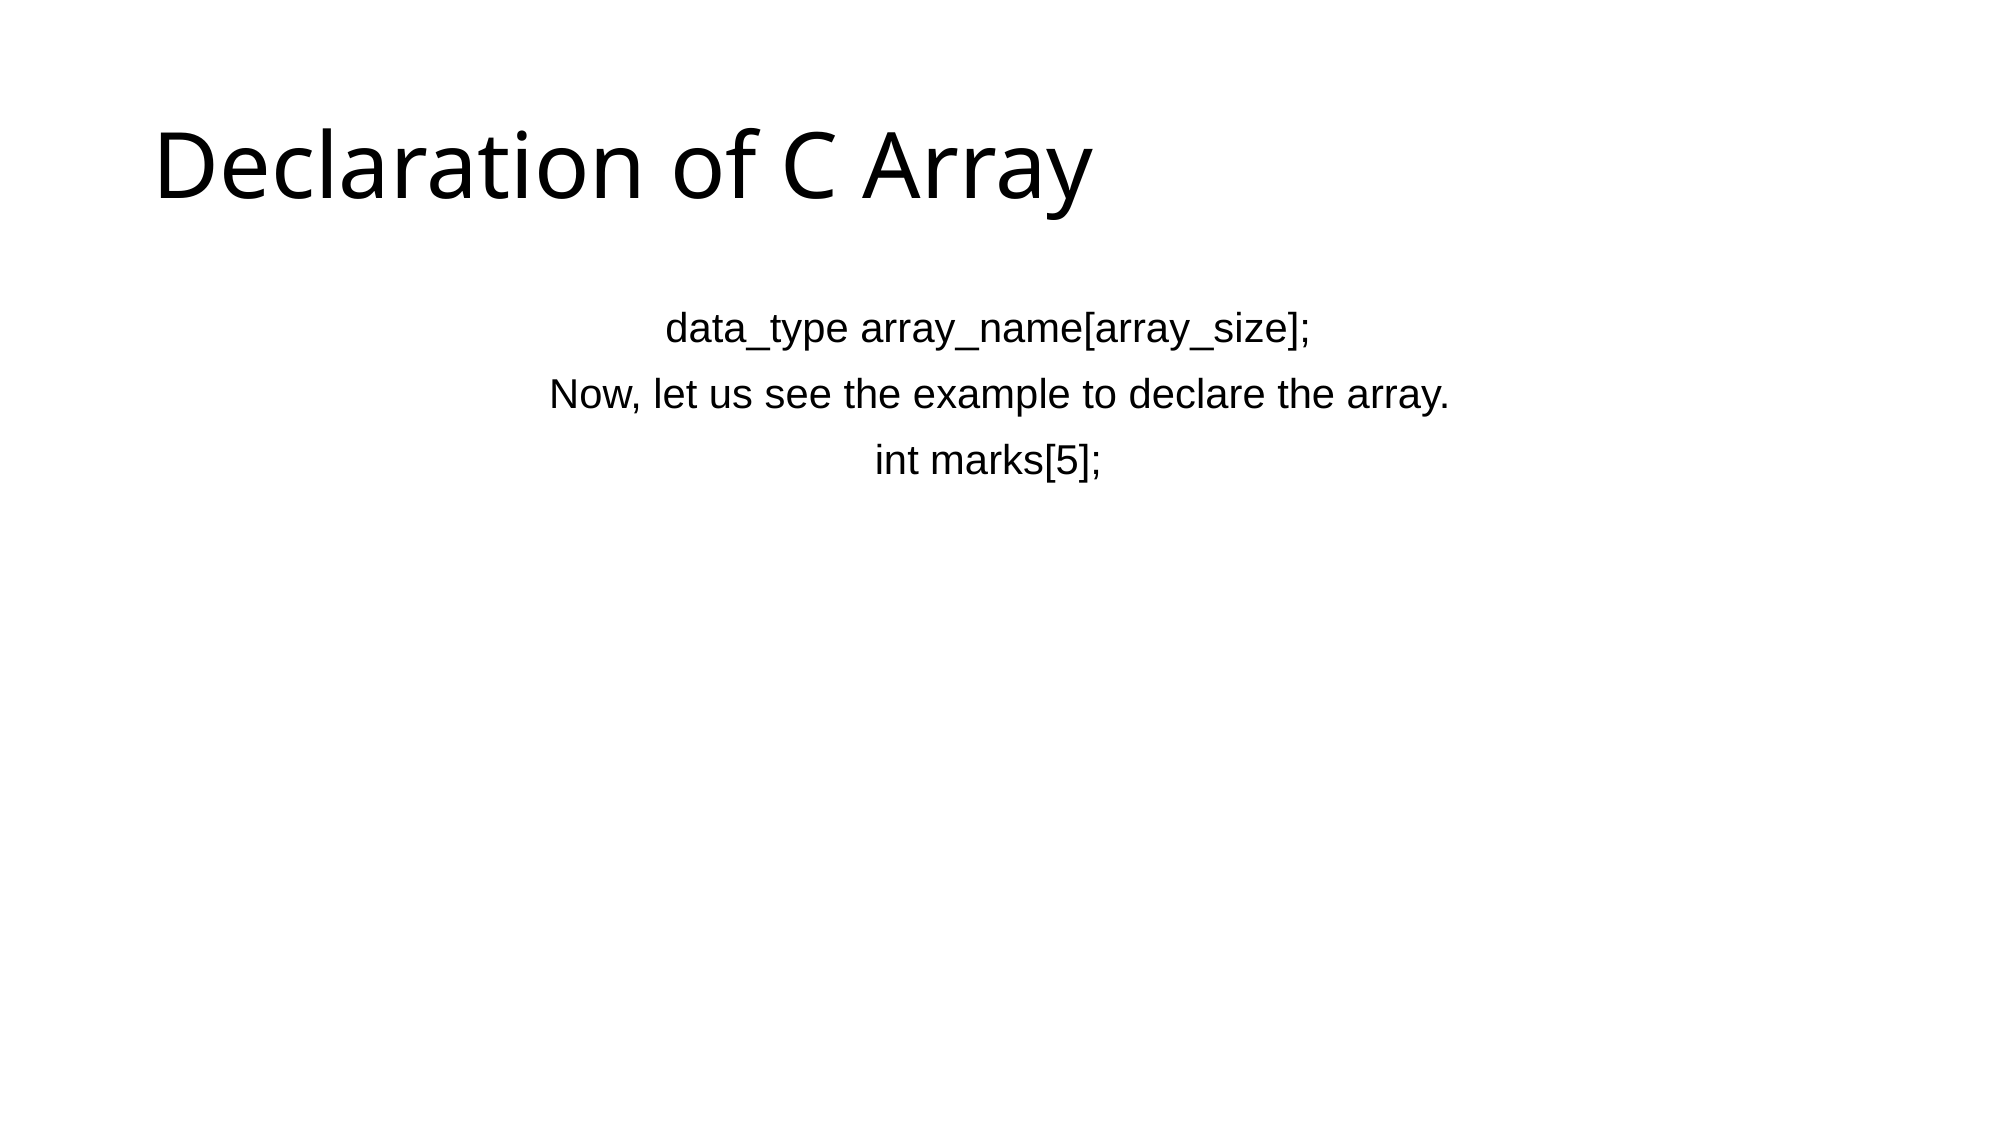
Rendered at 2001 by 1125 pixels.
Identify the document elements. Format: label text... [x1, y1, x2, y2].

title Declaration of C Array [137, 59, 1863, 278]
list data_type array_name[array_size]; Now, let us see the example to declare the array. int marks[5]; [137, 299, 1863, 1014]
